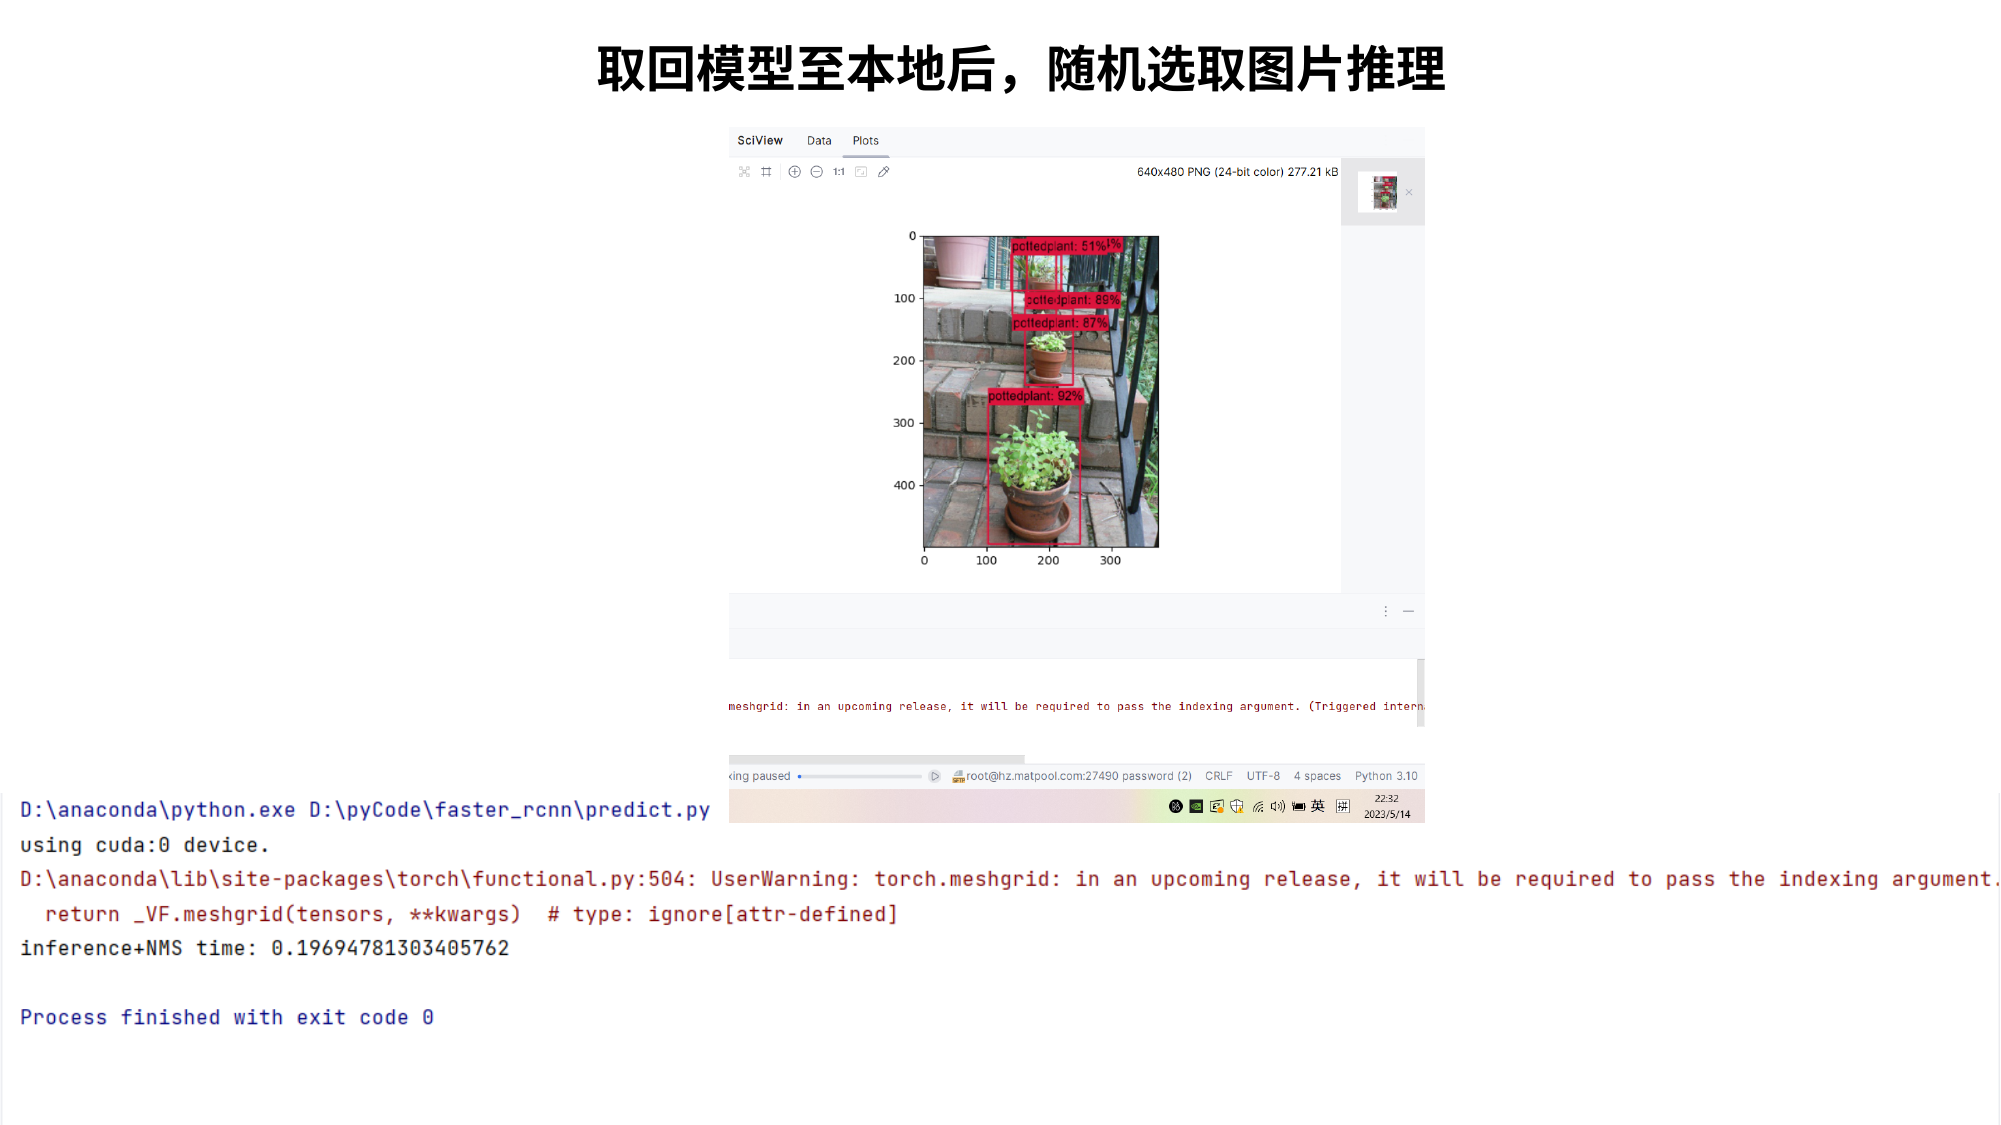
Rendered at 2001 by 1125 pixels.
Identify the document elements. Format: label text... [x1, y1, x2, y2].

text_box 取回模型至本地后，随机选取图片推理 [581, 30, 1480, 105]
picture [0, 127, 2000, 1125]
